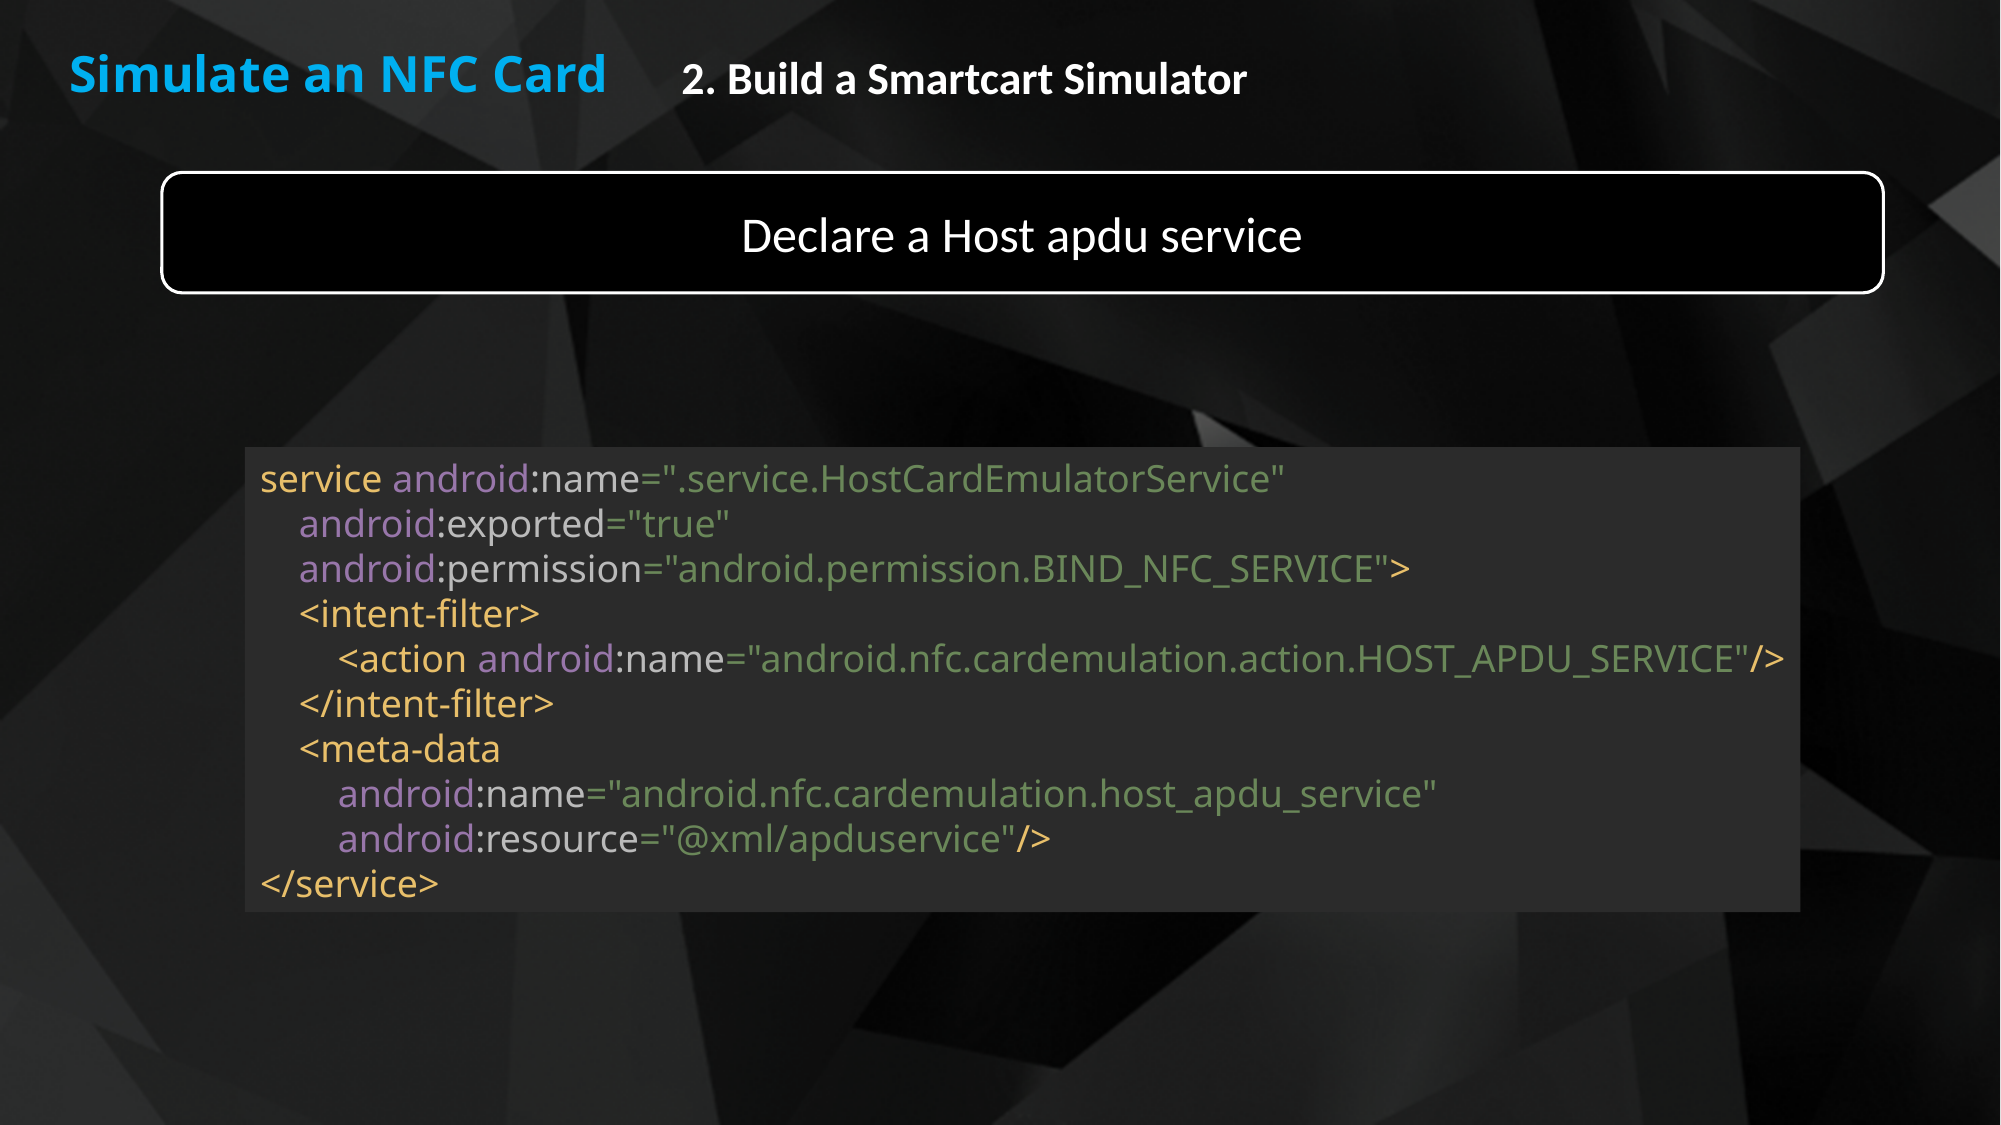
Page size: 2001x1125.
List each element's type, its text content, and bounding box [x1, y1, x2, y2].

picture [0, 0, 2001, 1125]
text_box Declare a Host apdu service [160, 170, 1885, 295]
text_box Simulate an NFC Card [54, 35, 667, 111]
text_box service android:name=".service.HostCardEmulatorService" android:exported="true" android:permission="android.permission.BIND_NFC_SERVICE"> <intent-filter> <action android:name="android.nfc.cardemulation.action.HOST_APDU_SERVICE"/> </intent-filter> <meta-data android:name="android.nfc.cardemulation.host_apdu_service" android:resource="@xml/apduservice"/> </service> [244, 447, 1801, 913]
text_box 2. Build a Smartcart Simulator [666, 40, 1805, 111]
